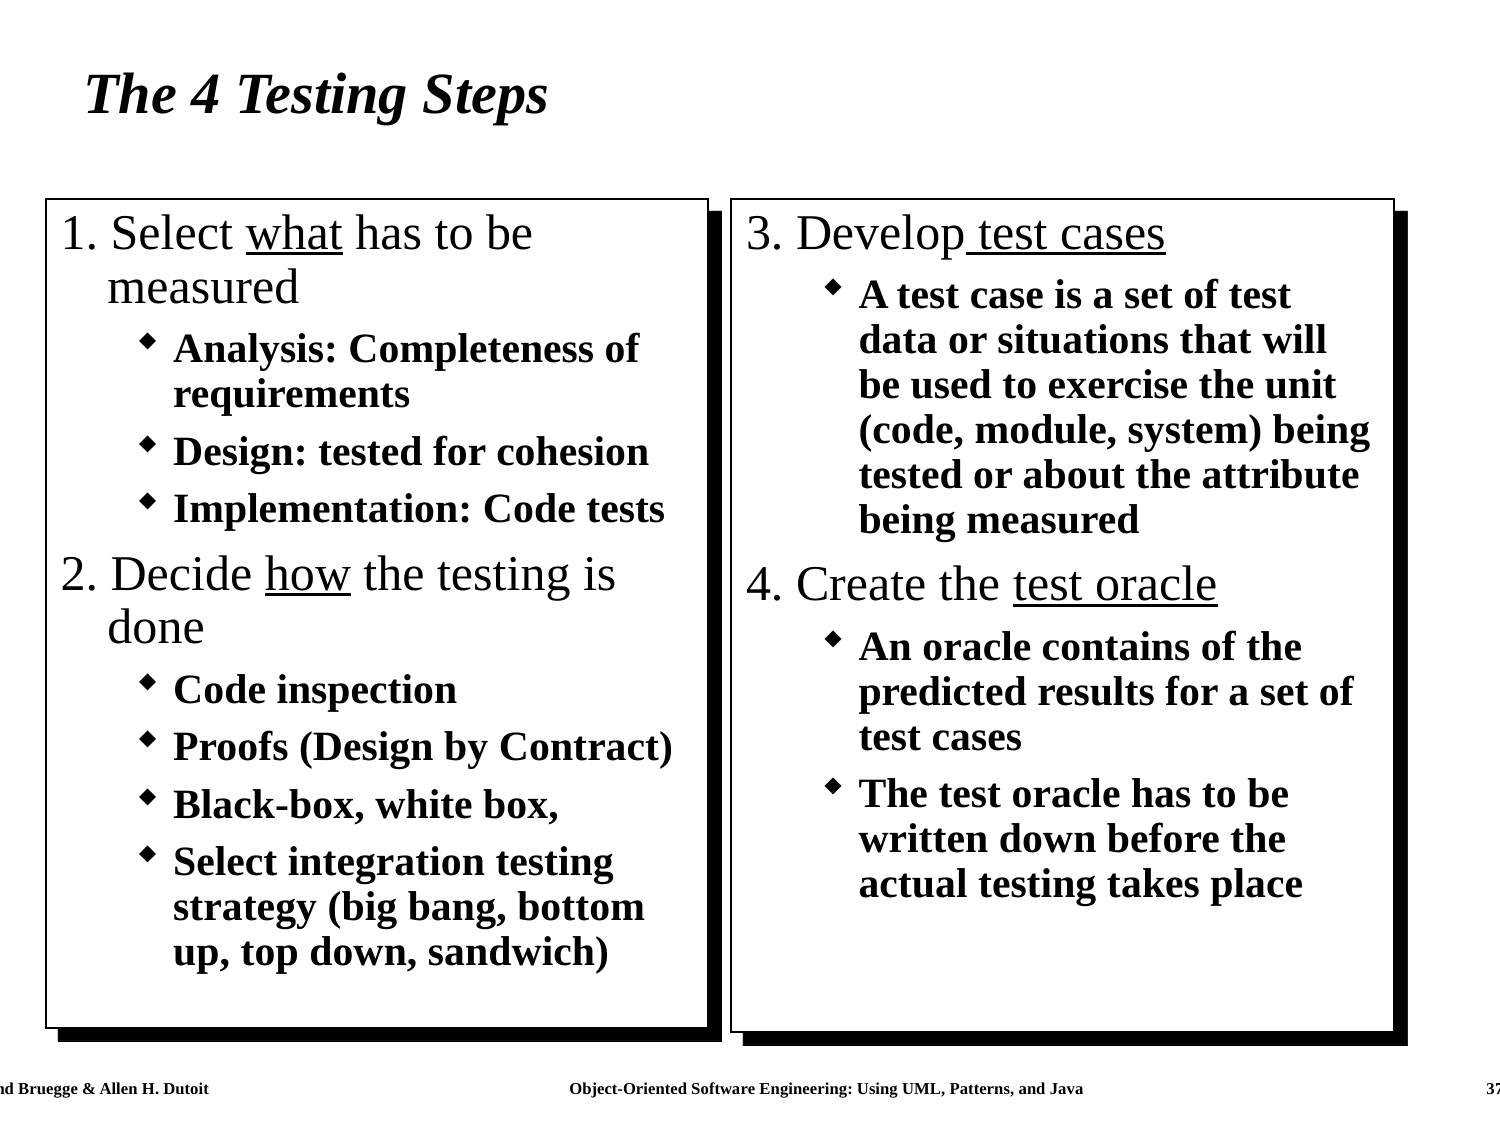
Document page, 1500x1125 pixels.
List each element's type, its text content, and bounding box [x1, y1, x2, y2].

title The 4 Testing Steps [68, 36, 1407, 153]
list 1. Select what has to be measured Analysis: Completeness of requirements Design: tested for cohesion Implementation: Code tests 2. Decide how the testing is done Code inspection Proofs (Design by Contract) Black-box, white box, Select integration testing strategy (big bang, bottom up, top down, sandwich) [45, 198, 709, 1029]
list 3. Develop test cases A test case is a set of test data or situations that will be used to exercise the unit (code, module, system) being tested or about the attribute being measured 4. Create the test oracle An oracle contains of the predicted results for a set of test cases The test oracle has to be written down before the actual testing takes place [731, 198, 1394, 1033]
